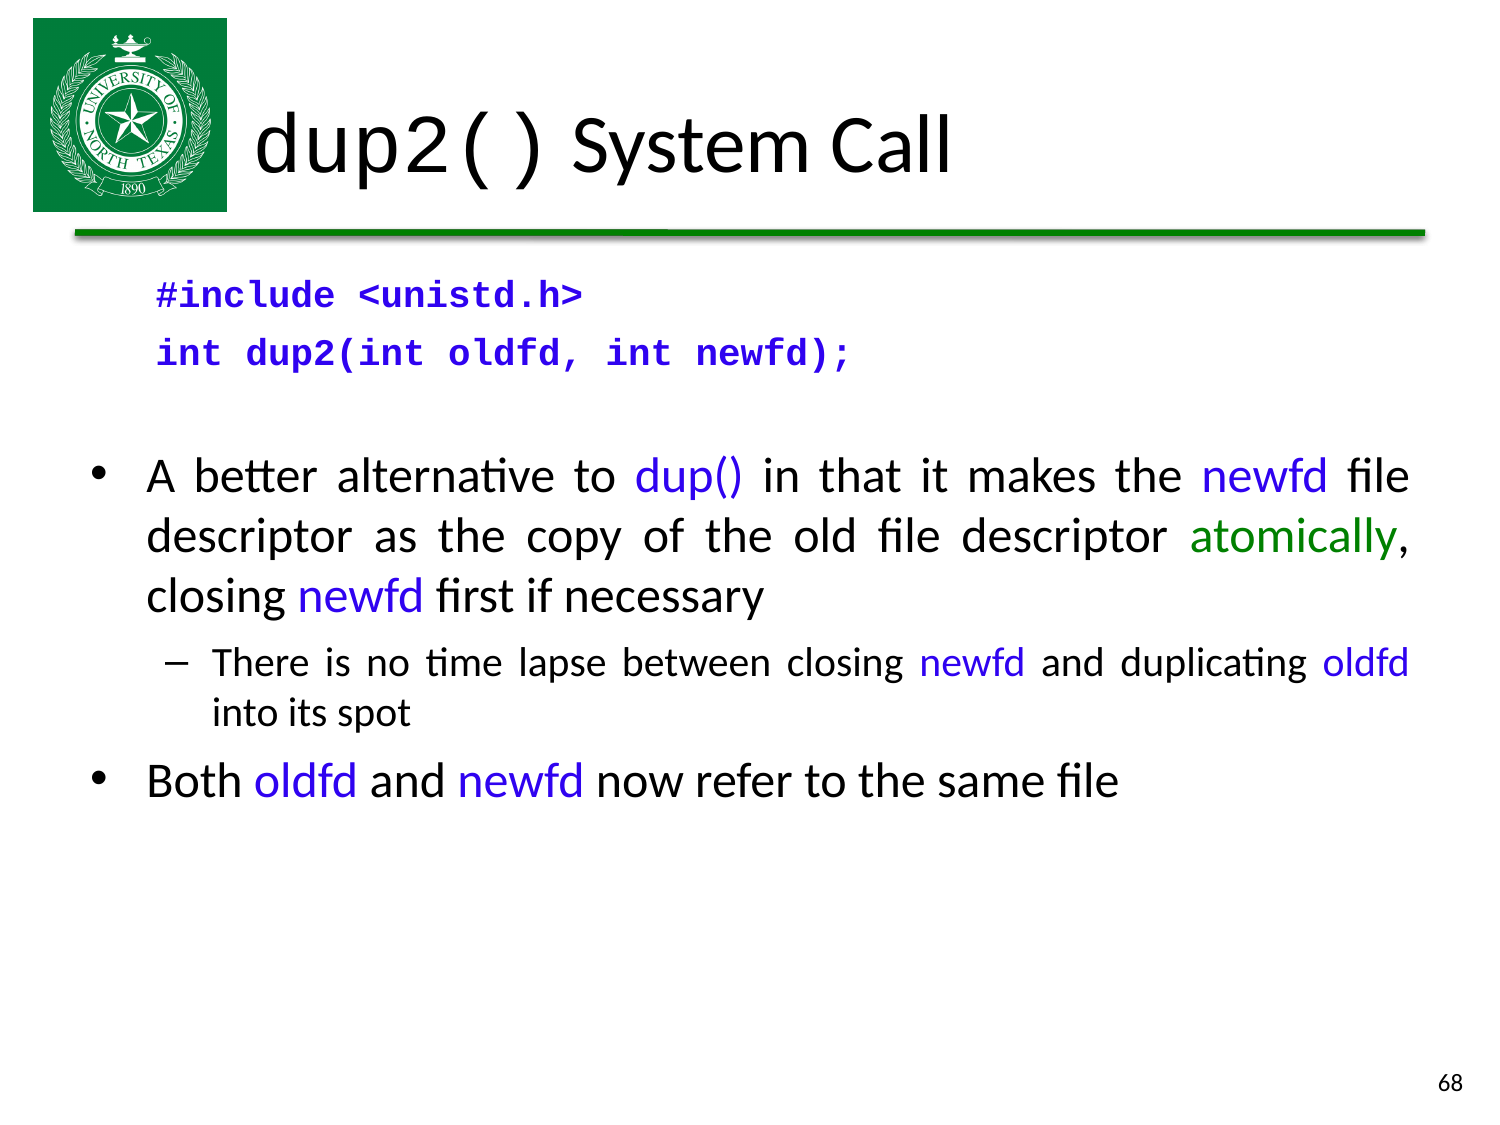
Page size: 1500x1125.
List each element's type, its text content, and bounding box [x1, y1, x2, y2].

picture [33, 17, 228, 212]
title dup2() System Call [237, 45, 1479, 233]
list #include <unistd.h> int dup2(int oldfd, int newfd); A better alternative to dup() in that it makes the newfd file descriptor as the copy of the old file descriptor atomically, closing newfd first if necessary There is no time lapse between closing newfd and duplicating oldfd into its spot Both oldfd and newfd now refer to the same file [75, 262, 1425, 1052]
slide_number 68 [1418, 1051, 1479, 1112]
